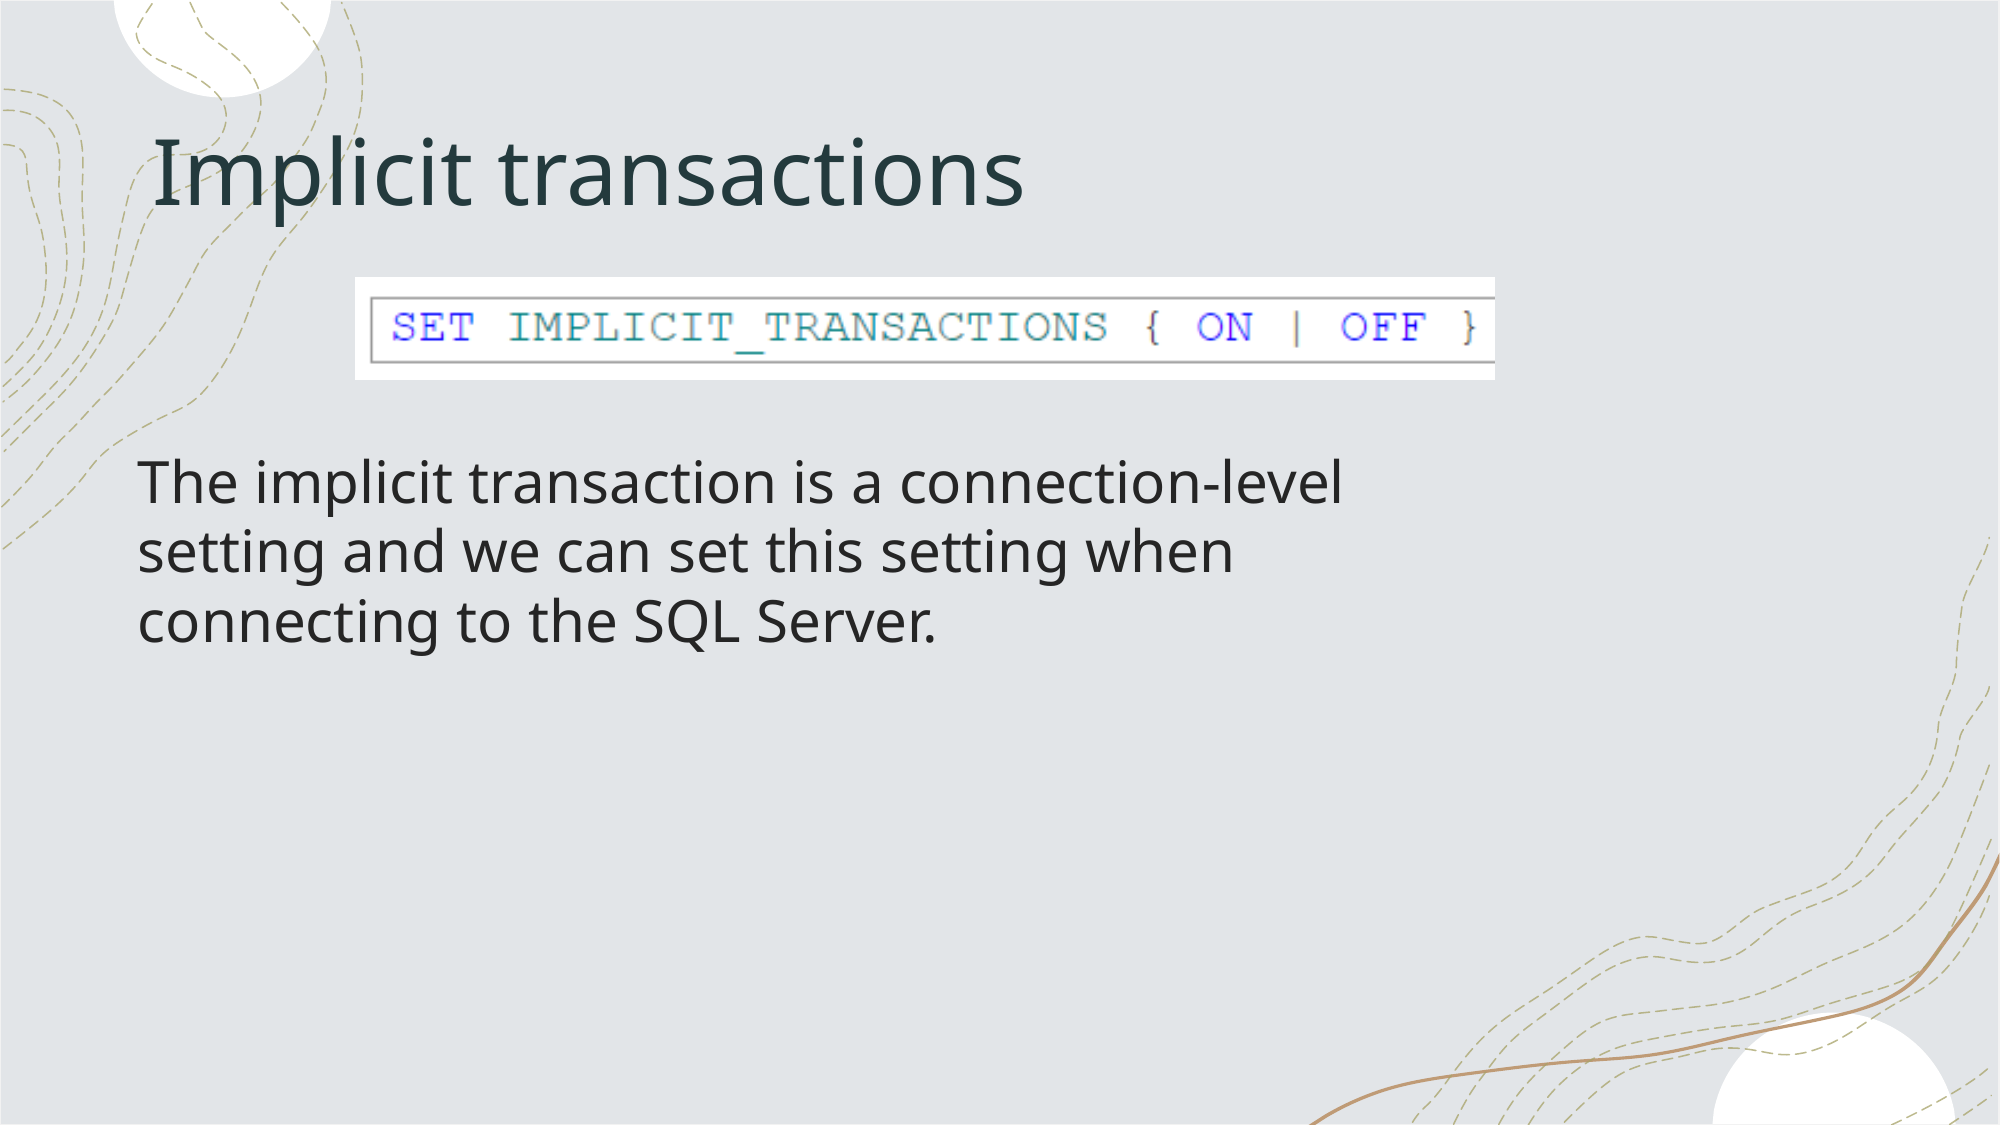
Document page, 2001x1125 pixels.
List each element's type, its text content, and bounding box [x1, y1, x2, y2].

text_box The implicit transaction is a connection-level setting and we can set this setting when connecting to the SQL Server. [123, 437, 1532, 662]
title Implicit transactions [137, 59, 1863, 278]
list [355, 277, 1495, 380]
